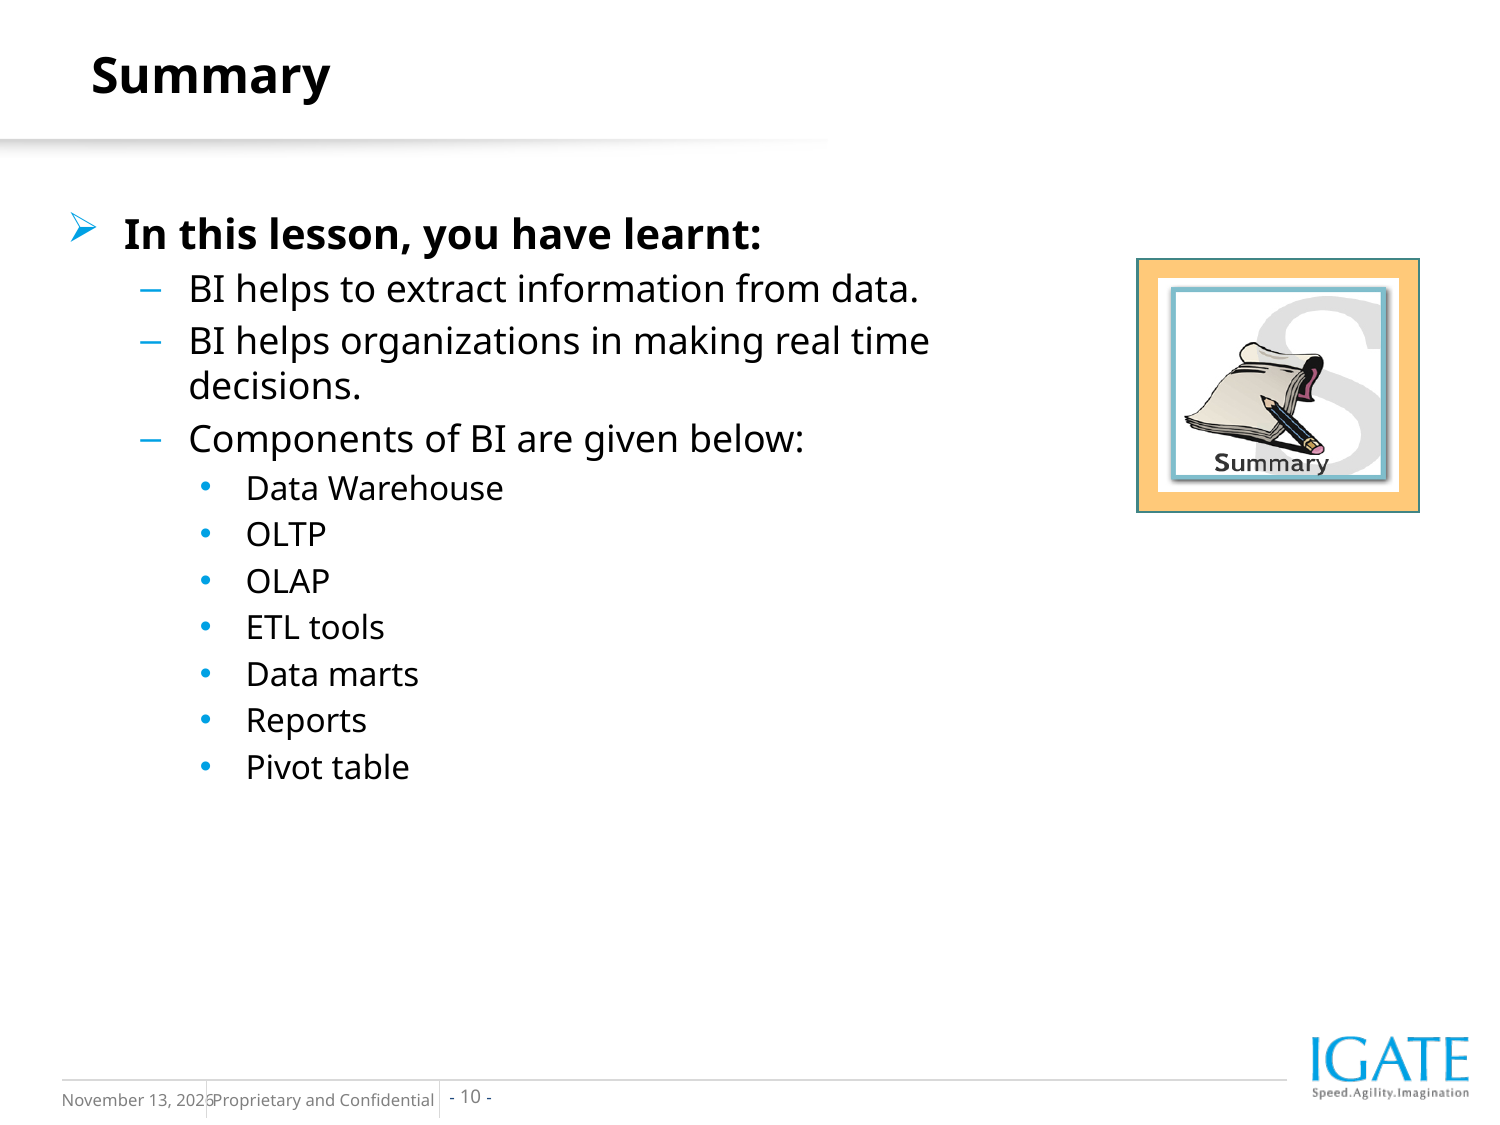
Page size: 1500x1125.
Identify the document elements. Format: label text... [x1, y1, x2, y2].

text_box In this lesson, you have learnt: BI helps to extract information from data. BI helps organizations in making real time decisions. Components of BI are given below: Data Warehouse OLTP OLAP ETL tools Data marts Reports Pivot table [52, 200, 1125, 1028]
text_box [1137, 258, 1420, 513]
picture [1304, 1028, 1475, 1105]
footer [512, 1042, 988, 1103]
text_box Summary [76, 20, 1414, 138]
picture [0, 112, 919, 174]
